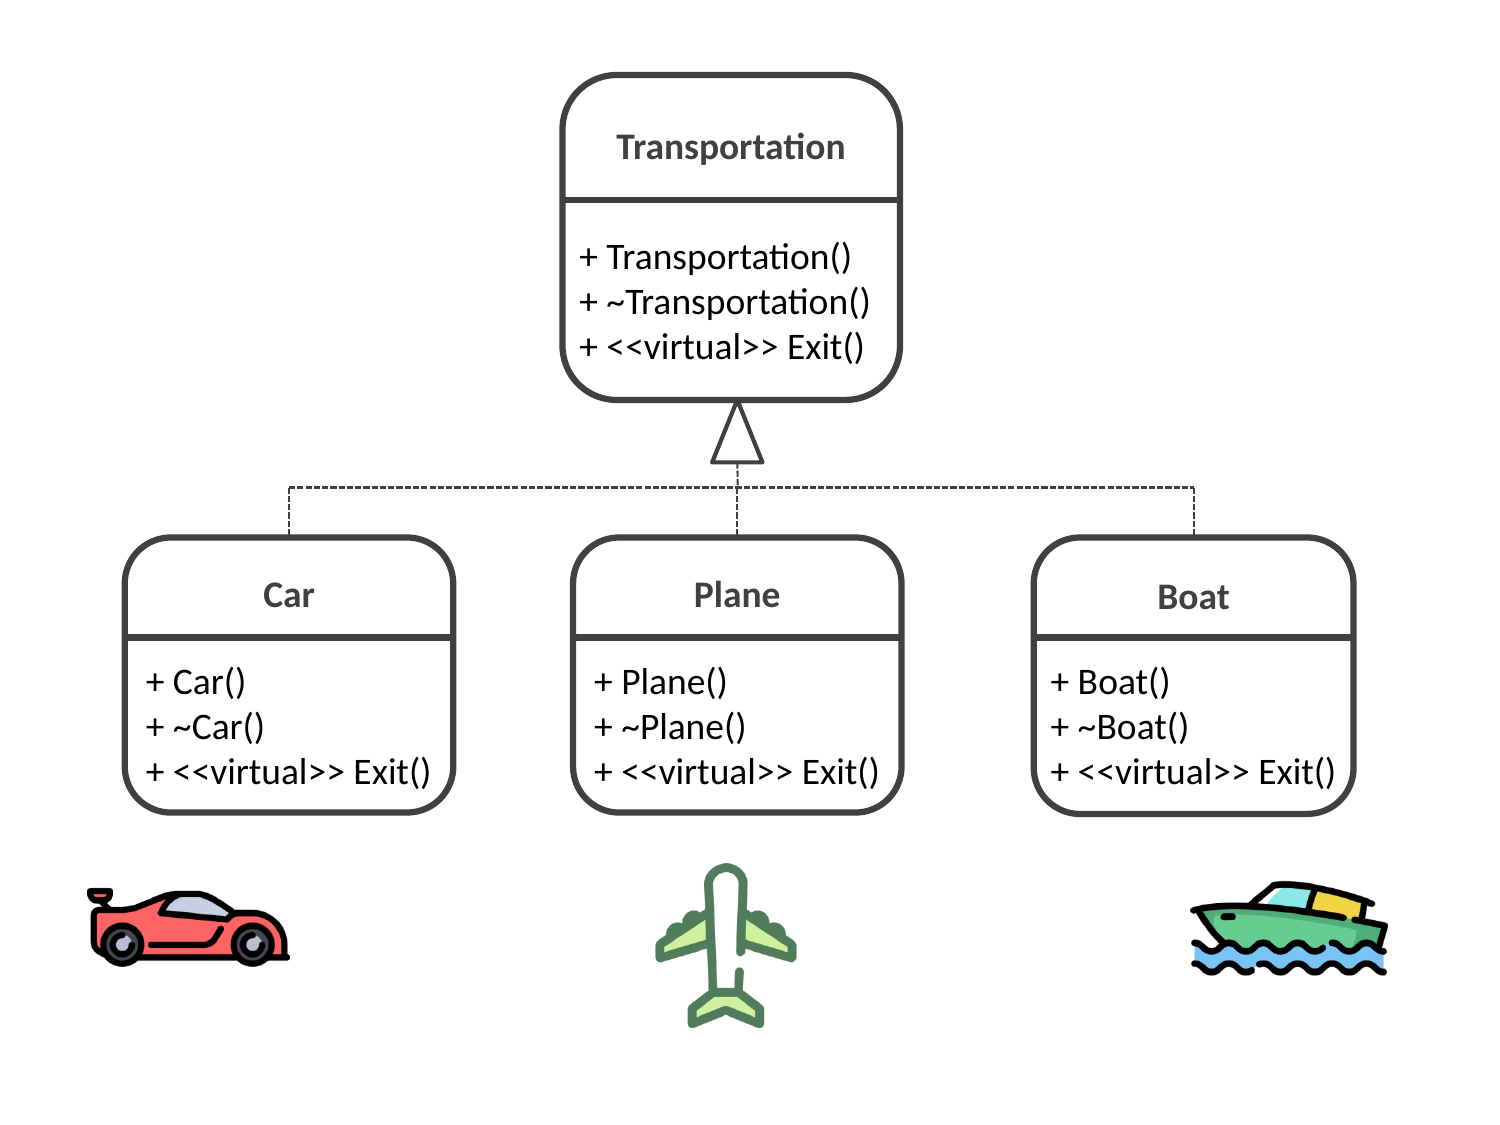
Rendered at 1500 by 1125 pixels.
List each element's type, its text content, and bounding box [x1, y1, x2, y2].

picture [1189, 826, 1388, 1030]
text_box [127, 535, 451, 562]
picture [642, 863, 808, 1028]
text_box [1035, 535, 1352, 564]
text_box [576, 535, 899, 562]
text_box + Car() + ~Car() + <<virtual>> Exit() [131, 649, 447, 800]
picture [87, 826, 290, 1029]
text_box [584, 800, 891, 815]
text_box [710, 397, 765, 465]
text_box [122, 572, 456, 794]
text_box Plane [573, 562, 902, 623]
text_box + Transportation() + ~Transportation() + <<virtual>> Exit() [564, 224, 886, 375]
text_box [1043, 800, 1344, 817]
text_box Boat [1033, 564, 1354, 625]
text_box [560, 72, 903, 403]
text_box Transportation [562, 114, 900, 175]
text_box + Boat() + ~Boat() + <<virtual>> Exit() [1035, 649, 1352, 800]
text_box Car [124, 562, 454, 623]
text_box [1031, 571, 1356, 787]
text_box [570, 569, 904, 794]
text_box + Plane() + ~Plane() + <<virtual>> Exit() [579, 649, 896, 800]
text_box [136, 800, 442, 815]
